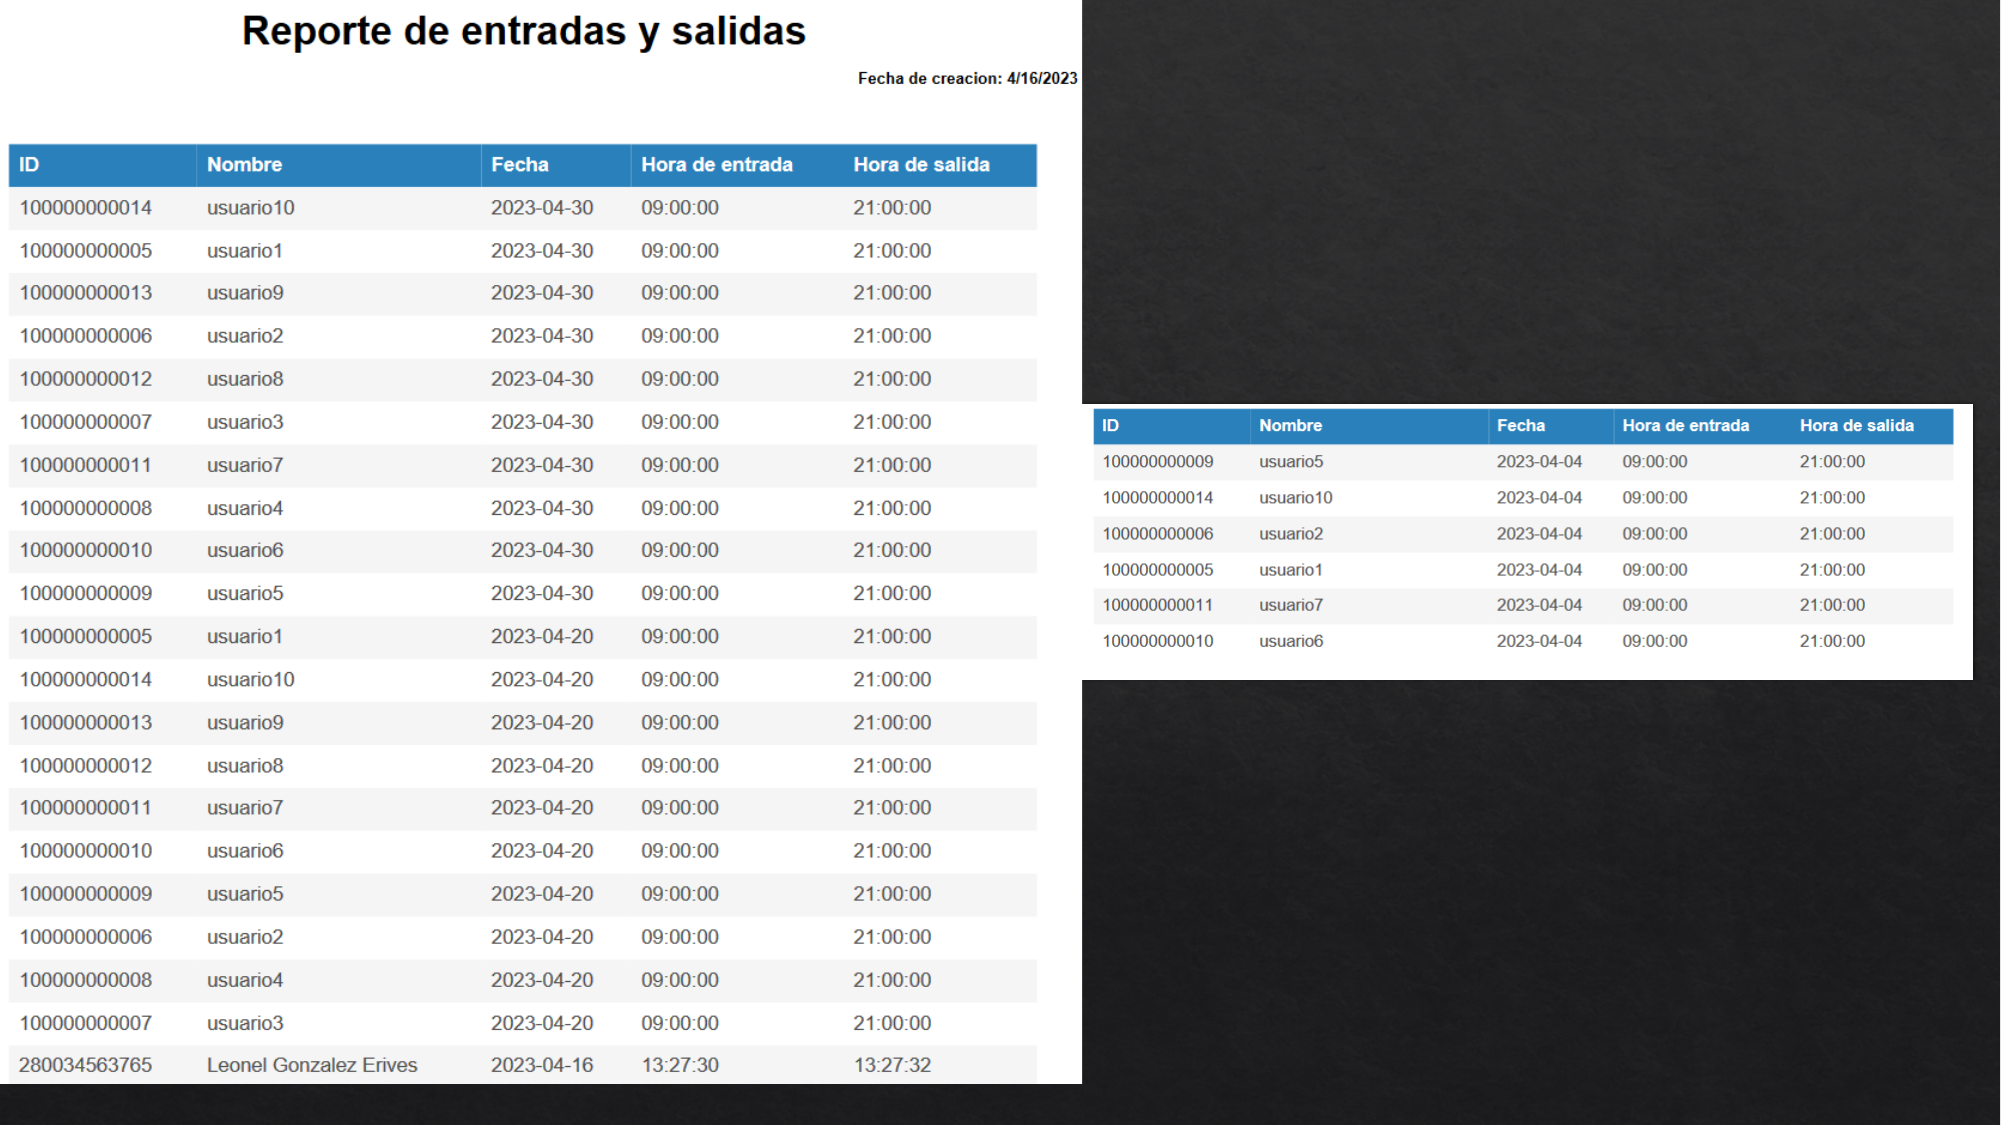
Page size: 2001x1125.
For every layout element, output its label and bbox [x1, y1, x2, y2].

list [1090, 403, 1974, 680]
picture [0, 0, 1083, 1085]
